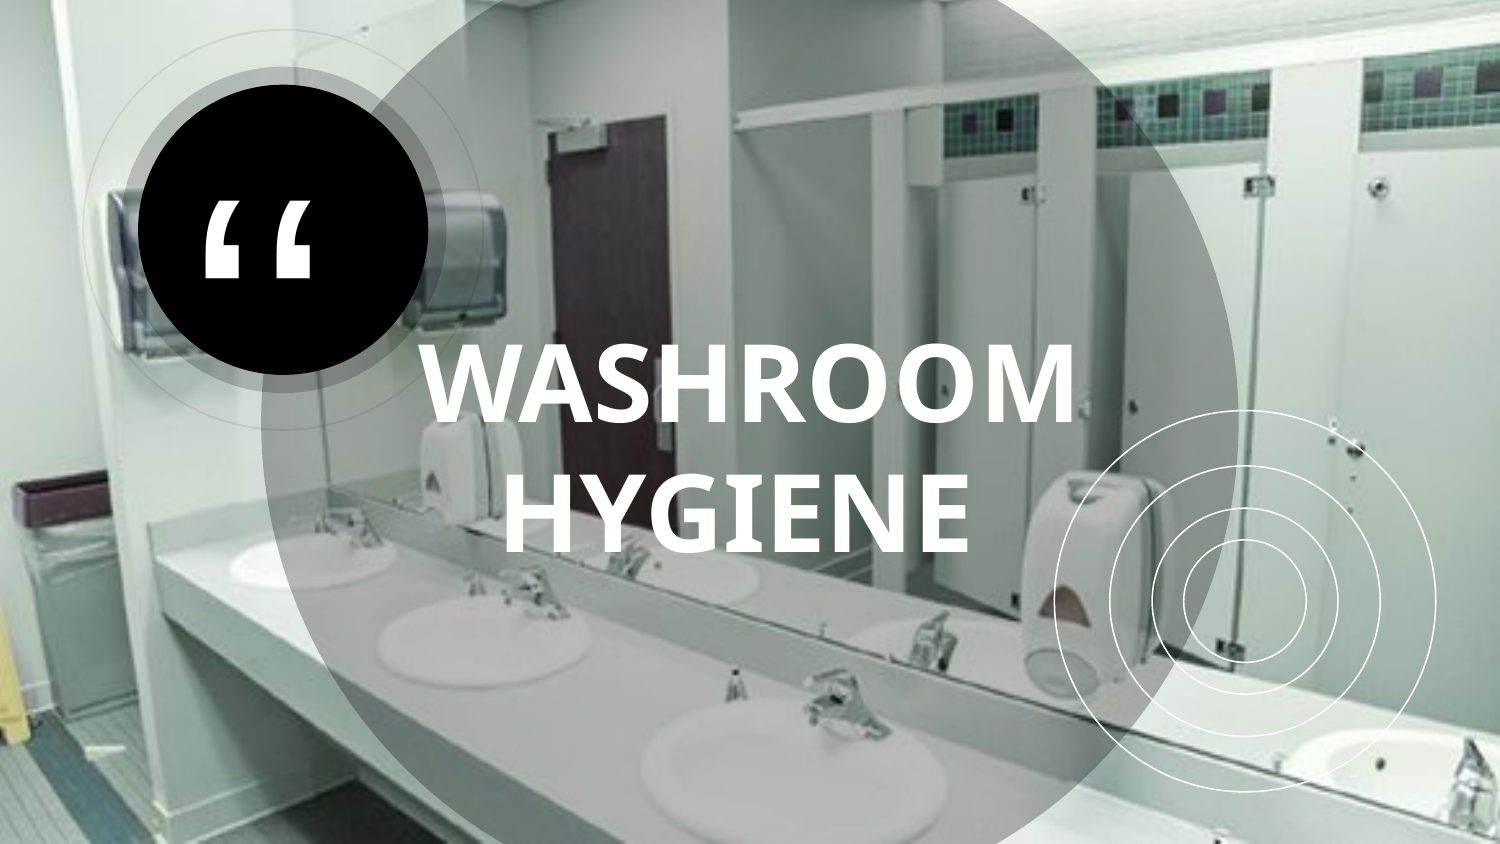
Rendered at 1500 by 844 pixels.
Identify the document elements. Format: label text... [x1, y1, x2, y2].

text_box WASHROOM HYGIENE [297, 349, 1203, 540]
text_box ‘‘ [169, 84, 425, 518]
picture [0, 0, 1500, 844]
